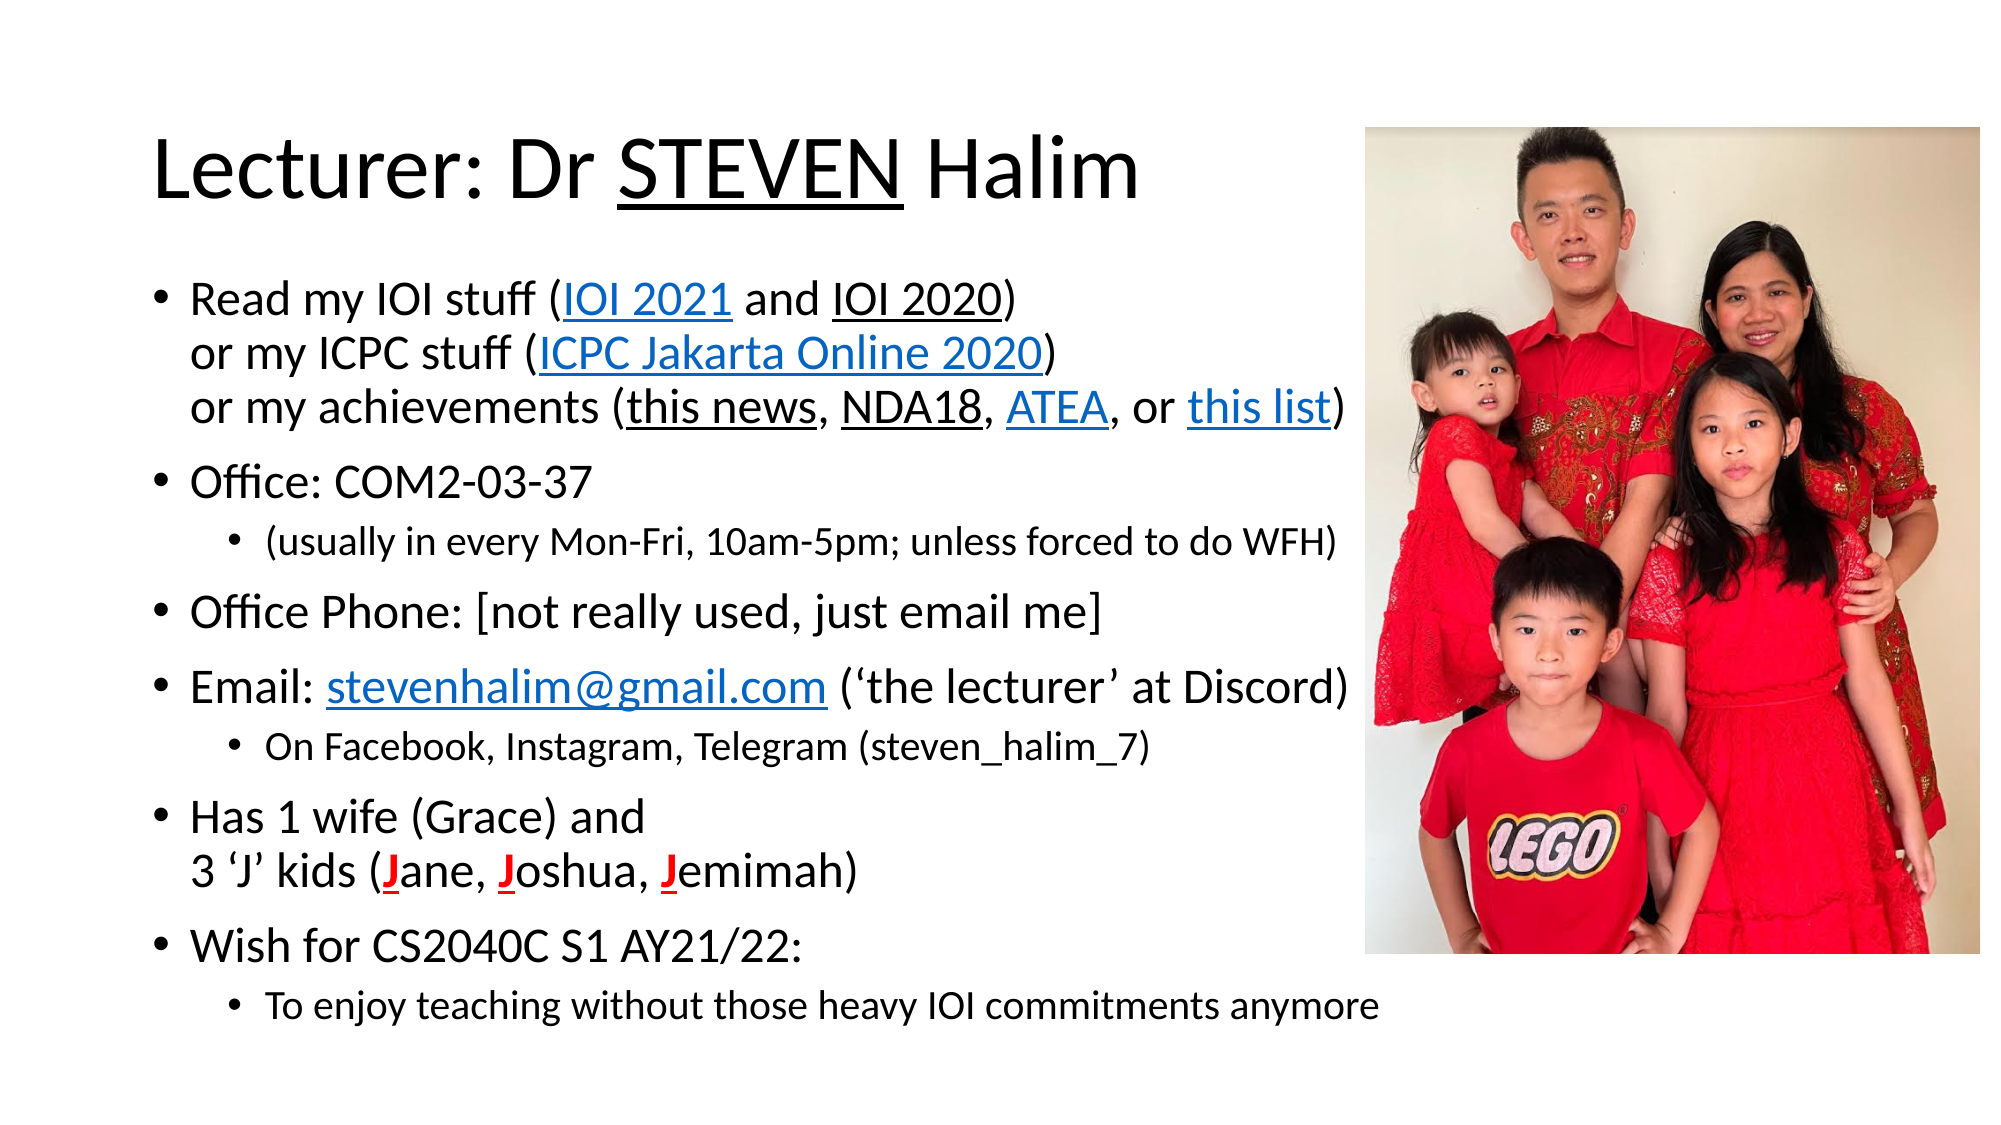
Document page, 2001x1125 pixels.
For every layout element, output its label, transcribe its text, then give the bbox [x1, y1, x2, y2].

list Read my IOI stuff (IOI 2021 and IOI 2020) or my ICPC stuff (ICPC Jakarta Online 2020) or my achievements (this news, NDA18, ATEA, or this list) Office: COM2-03-37 (usually in every Mon-Fri, 10am-5pm; unless forced to do WFH) Office Phone: [not really used, just email me] Email: stevenhalim@gmail.com (‘the lecturer’ at Discord) On Facebook, Instagram, Telegram (steven_halim_7) Has 1 wife (Grace) and 3 ‘J’ kids (Jane, Joshua, Jemimah) Wish for CS2040C S1 AY21/22: To enjoy teaching without those heavy IOI commitments anymore [137, 264, 1863, 1091]
picture [1365, 127, 1980, 955]
title Lecturer: Dr STEVEN Halim [137, 59, 1863, 264]
